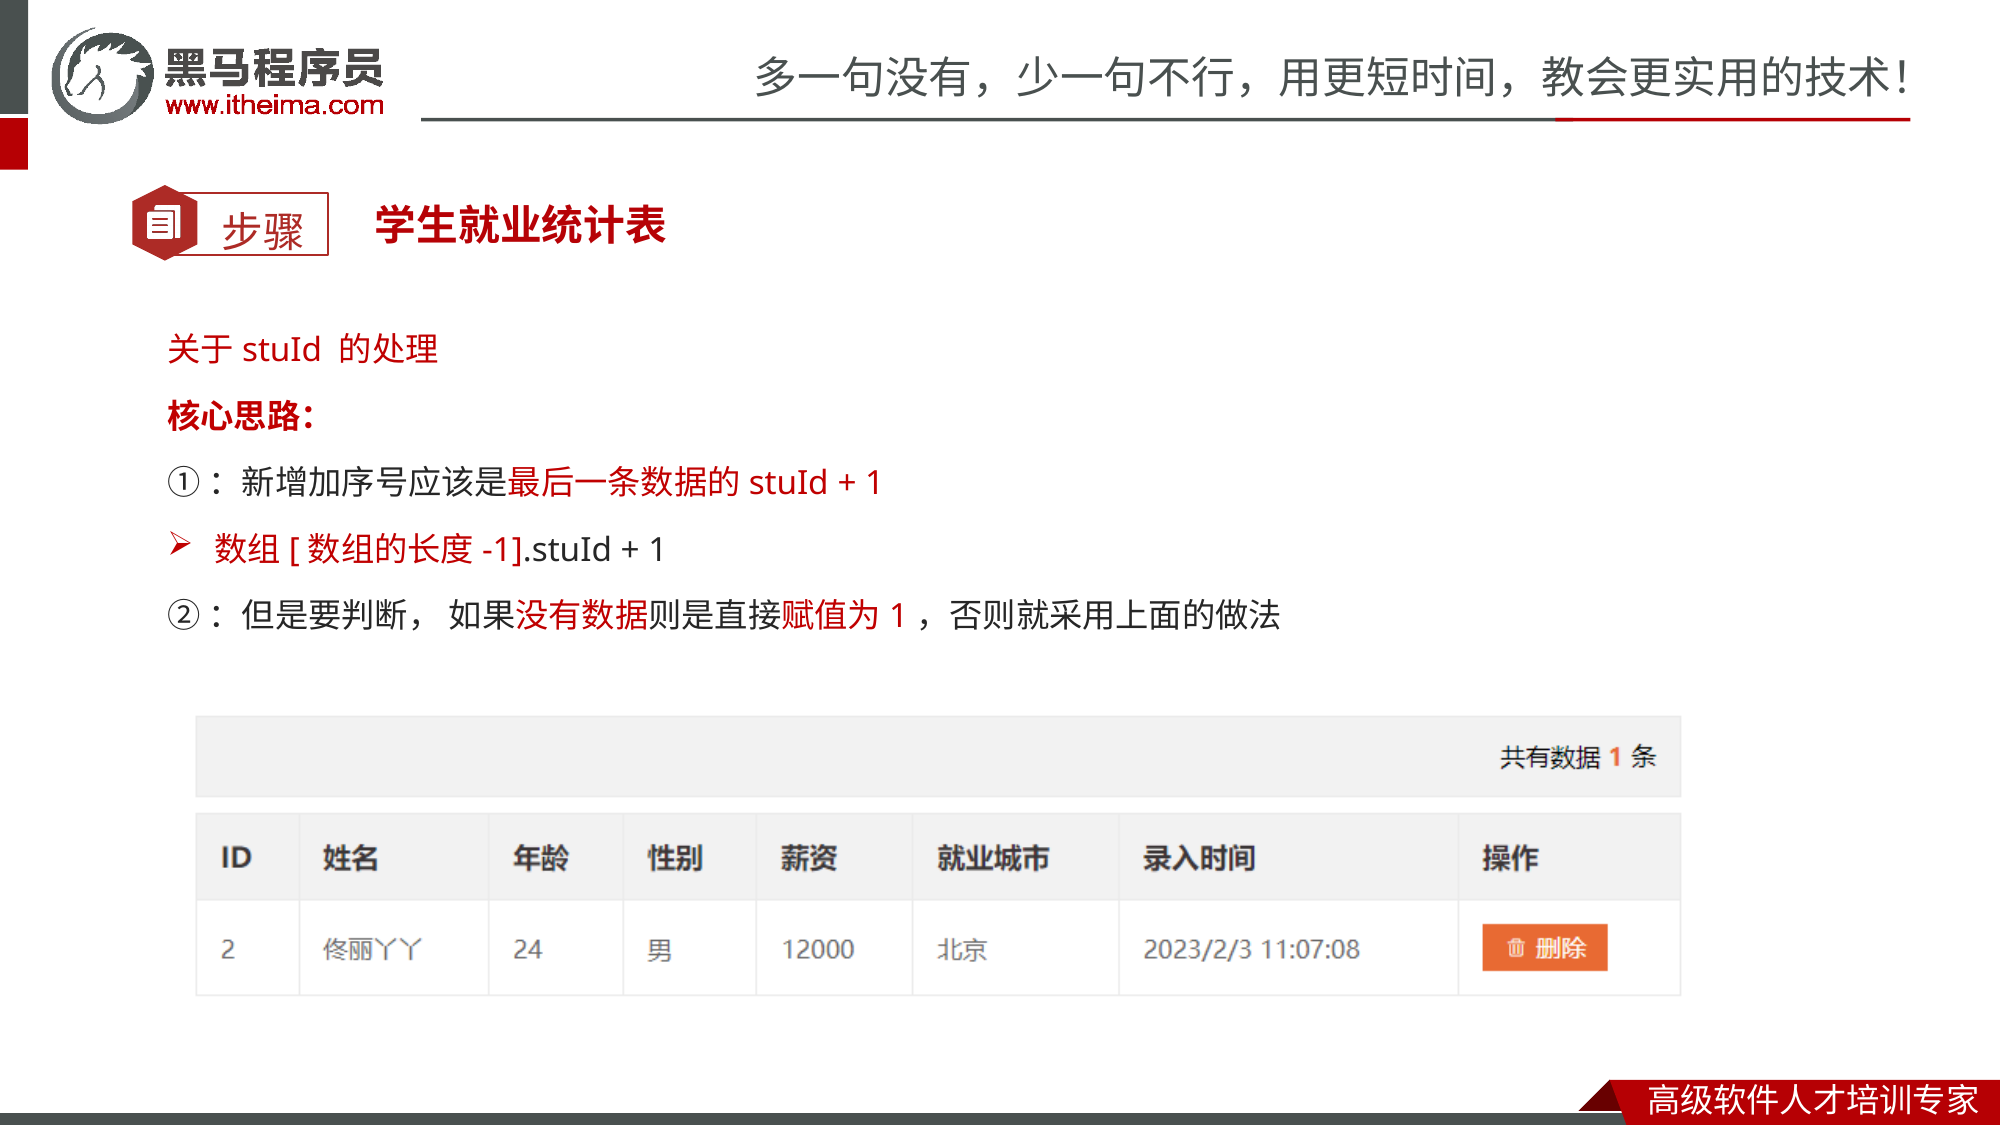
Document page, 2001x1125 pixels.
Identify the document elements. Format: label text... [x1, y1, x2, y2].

list 关于stuId 的处理 核心思路： ①：新增加序号应该是最后一条数据的stuId + 1 数组[数组的长度-1].stuId + 1 ②：但是要判断， 如果没有数据则是直接赋值为1，否则就采用上面的做法 [152, 300, 1527, 670]
picture [147, 205, 181, 239]
picture [50, 26, 384, 125]
list 学生就业统计表 [360, 181, 1872, 267]
picture [152, 690, 1741, 1048]
